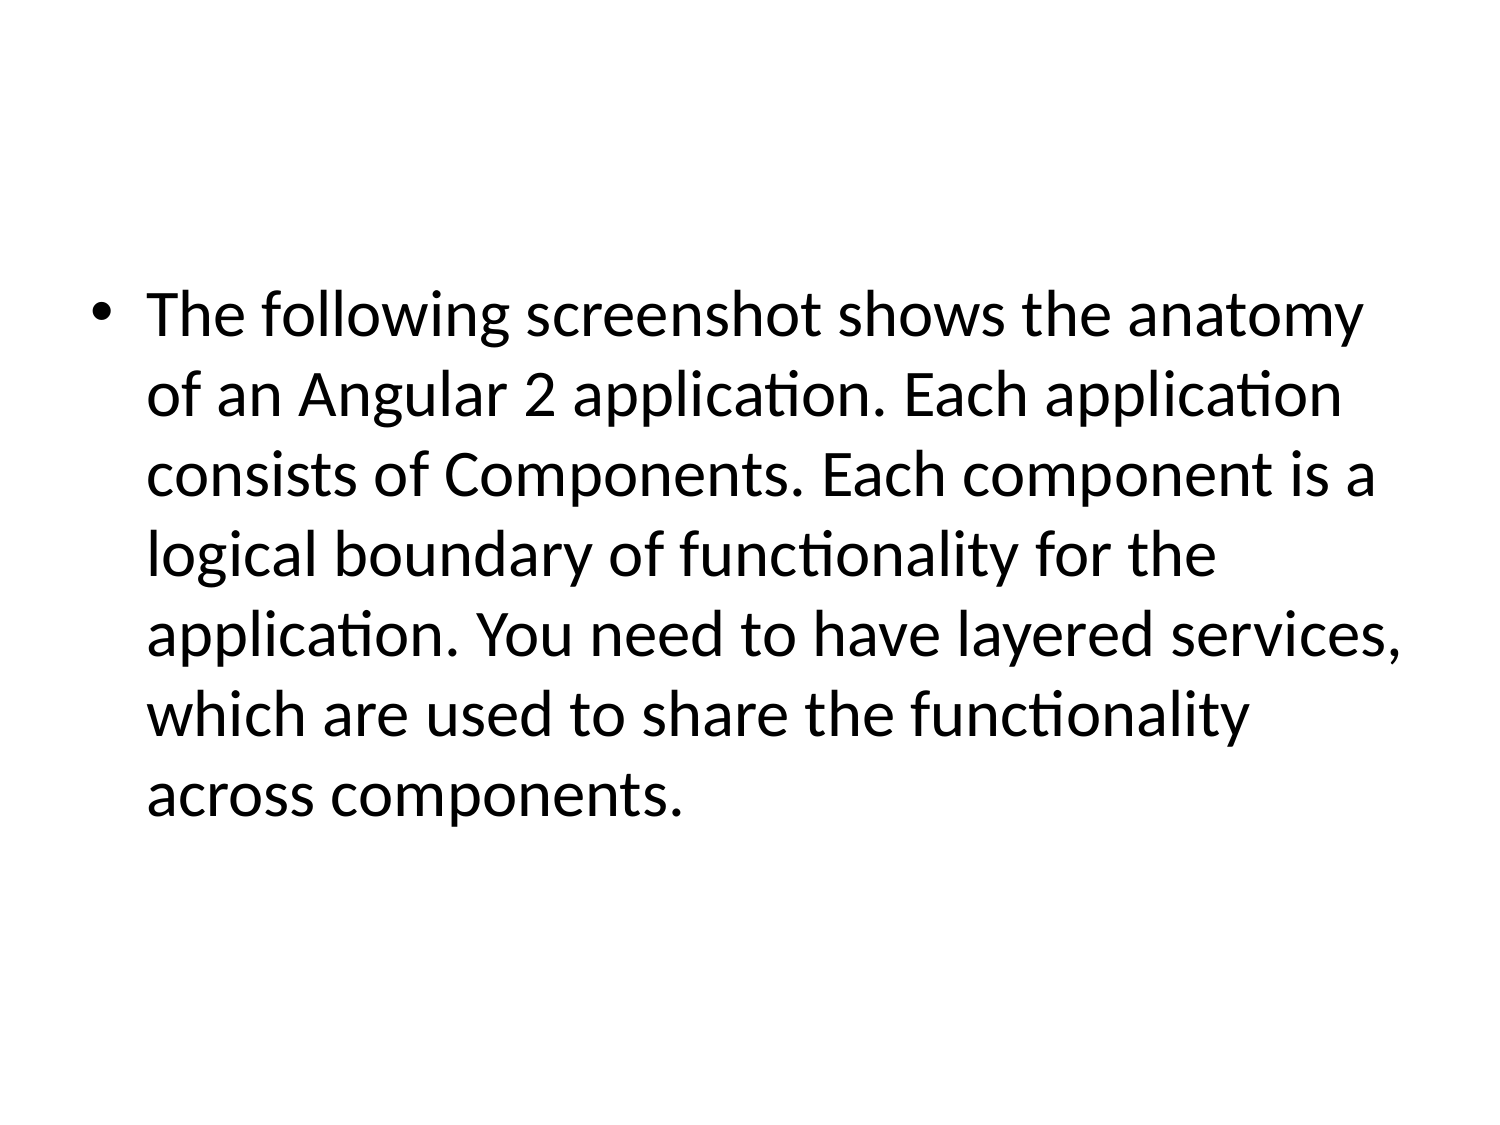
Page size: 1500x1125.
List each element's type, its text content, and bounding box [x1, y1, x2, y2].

list The following screenshot shows the anatomy of an Angular 2 application. Each application consists of Components. Each component is a logical boundary of functionality for the application. You need to have layered services, which are used to share the functionality across components. [75, 262, 1425, 1005]
